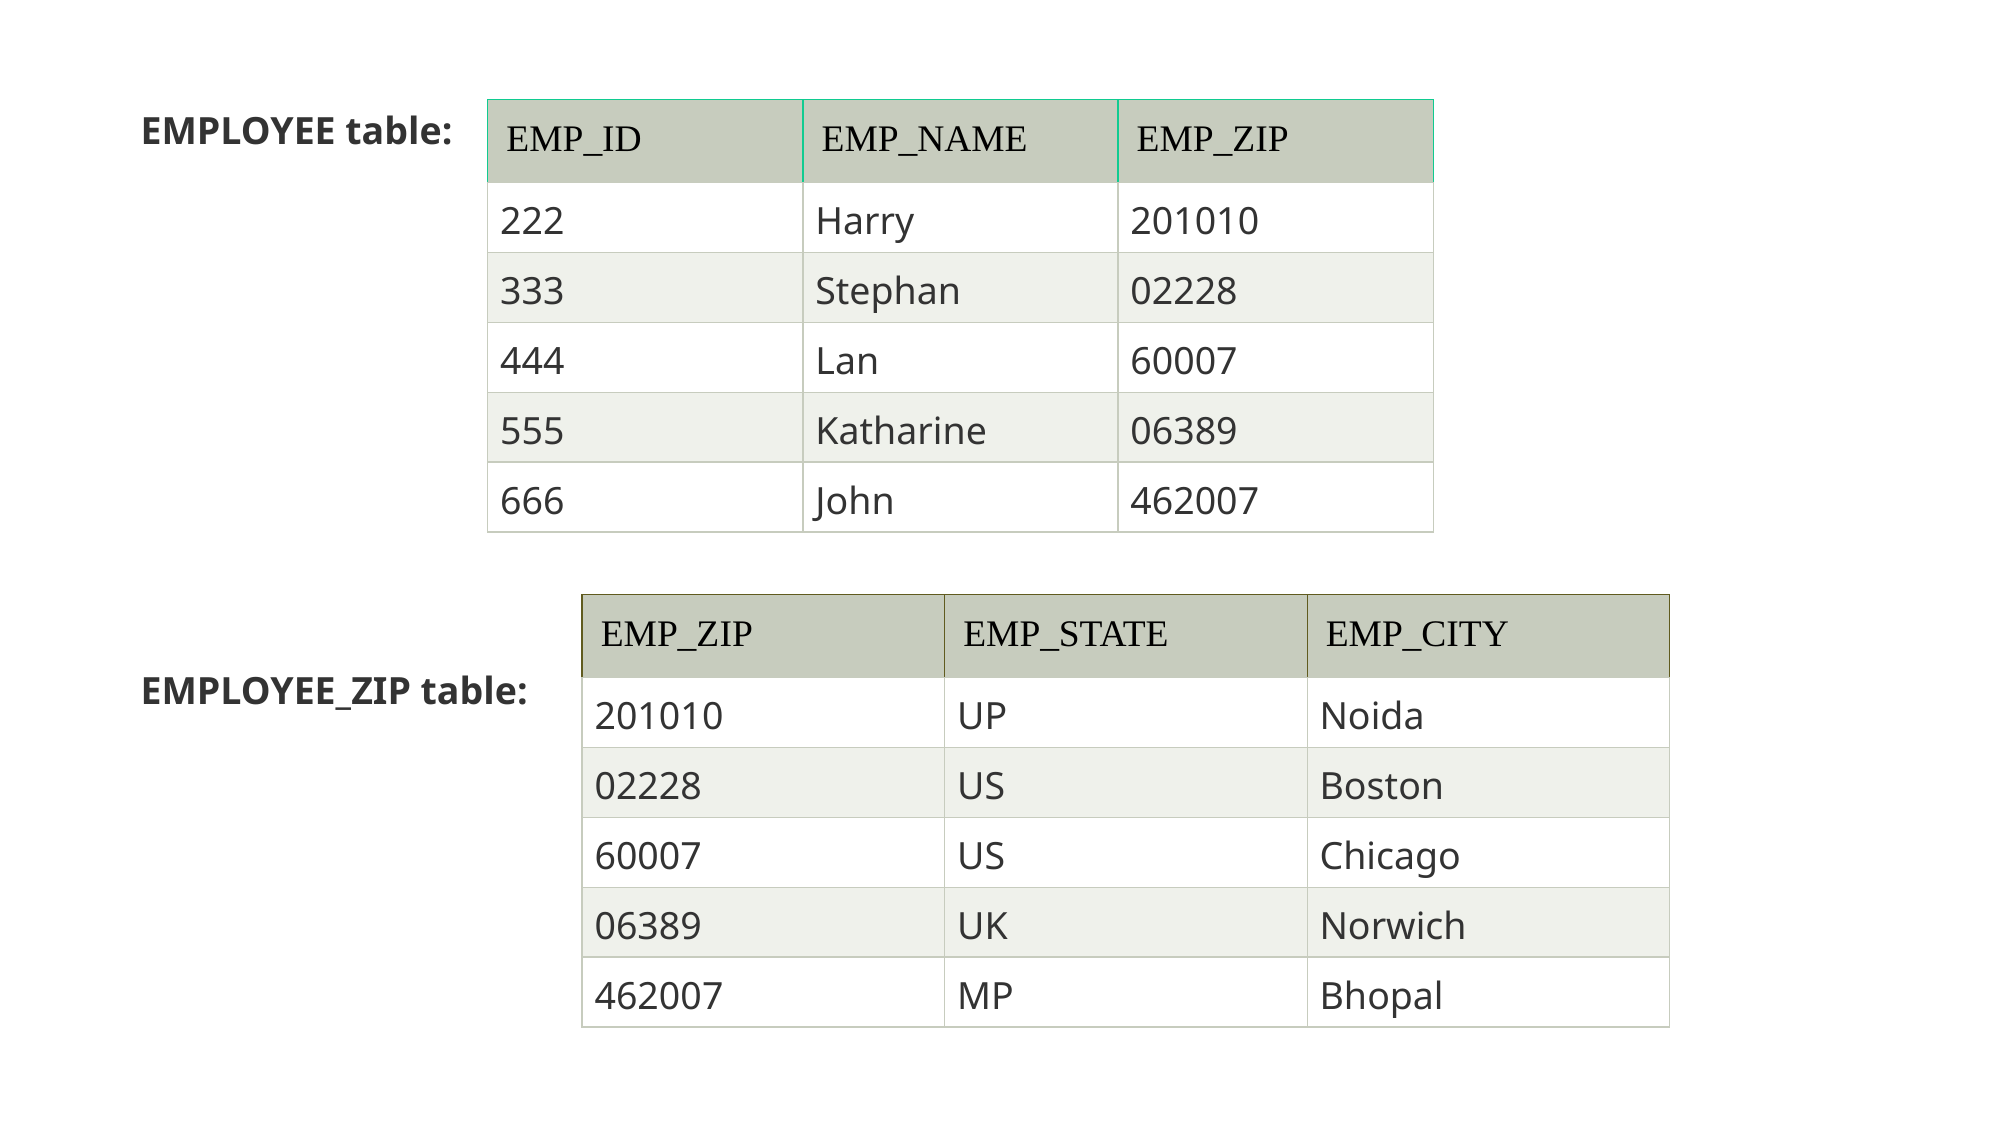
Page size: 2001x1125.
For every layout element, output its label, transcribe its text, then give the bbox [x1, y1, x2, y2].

table_cell UP [945, 678, 1307, 747]
table_cell 60007 [583, 818, 944, 887]
table_header EMP_CITY [1308, 595, 1669, 677]
table_cell UK [945, 888, 1307, 956]
table_cell Stephan [804, 253, 1117, 322]
table_cell 06389 [583, 888, 944, 956]
table_header EMP_ID [488, 100, 802, 182]
table_cell 462007 [1119, 463, 1433, 531]
table_cell 462007 [583, 958, 944, 1026]
table_cell 02228 [583, 748, 944, 817]
text_box EMPLOYEE_ZIP table: [125, 659, 581, 810]
table_cell Chicago [1308, 818, 1669, 887]
table_cell 444 [488, 323, 802, 392]
table_cell John [804, 463, 1117, 531]
table_cell MP [945, 958, 1307, 1026]
table_header EMP_ZIP [583, 595, 944, 677]
table_cell Lan [804, 323, 1117, 392]
table_cell Noida [1308, 678, 1669, 747]
table_cell Boston [1308, 748, 1669, 817]
table_header EMP_ZIP [1119, 100, 1433, 182]
text_box EMPLOYEE table: [125, 99, 487, 250]
table_cell Bhopal [1308, 958, 1669, 1026]
table_cell 60007 [1119, 323, 1433, 392]
table_cell 555 [488, 393, 802, 461]
table_cell US [945, 818, 1307, 887]
table_cell Norwich [1308, 888, 1669, 956]
table_header EMP_NAME [804, 100, 1117, 182]
table_cell 02228 [1119, 253, 1433, 322]
table_cell 06389 [1119, 393, 1433, 461]
table_cell 666 [488, 463, 802, 531]
table_cell 201010 [583, 678, 944, 747]
table_cell US [945, 748, 1307, 817]
table_cell Harry [804, 183, 1117, 252]
table_cell Katharine [804, 393, 1117, 461]
table_cell 333 [488, 253, 802, 322]
table_header EMP_STATE [945, 595, 1307, 677]
table_cell 222 [488, 183, 802, 252]
table_cell 201010 [1119, 183, 1433, 252]
